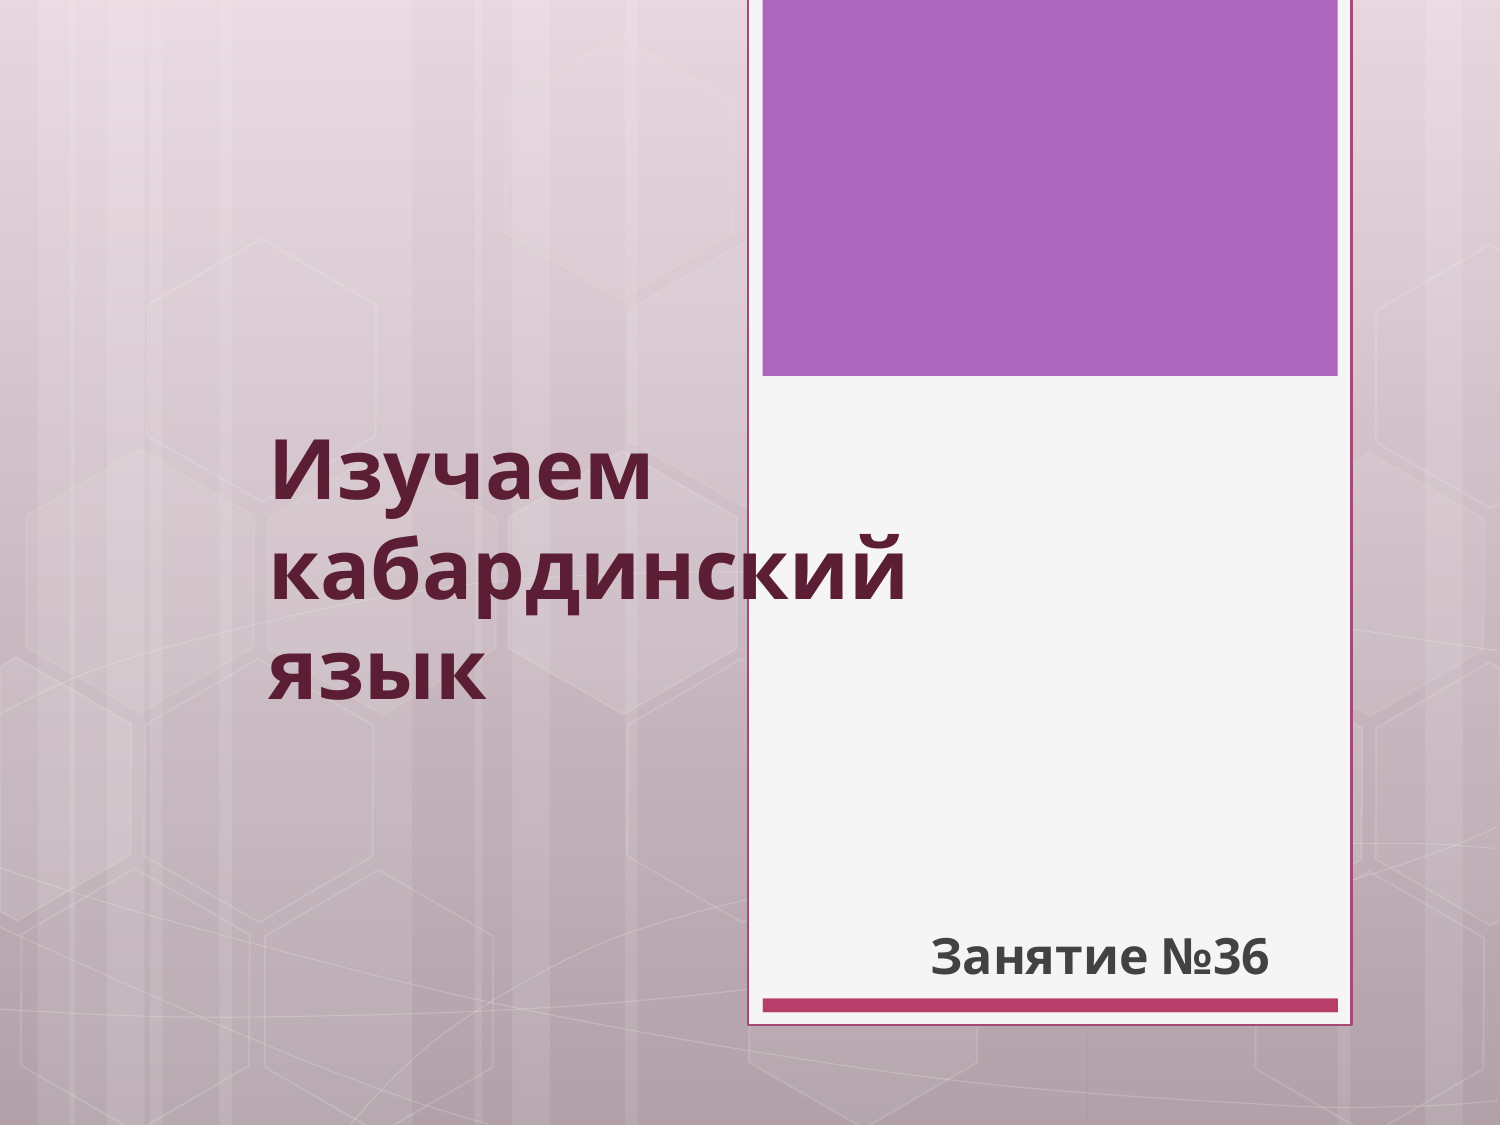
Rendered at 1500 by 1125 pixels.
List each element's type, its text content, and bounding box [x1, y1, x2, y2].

subtitle Занятие №36 [915, 916, 1459, 1089]
title Изучаем кабардинский язык [253, 408, 1320, 724]
